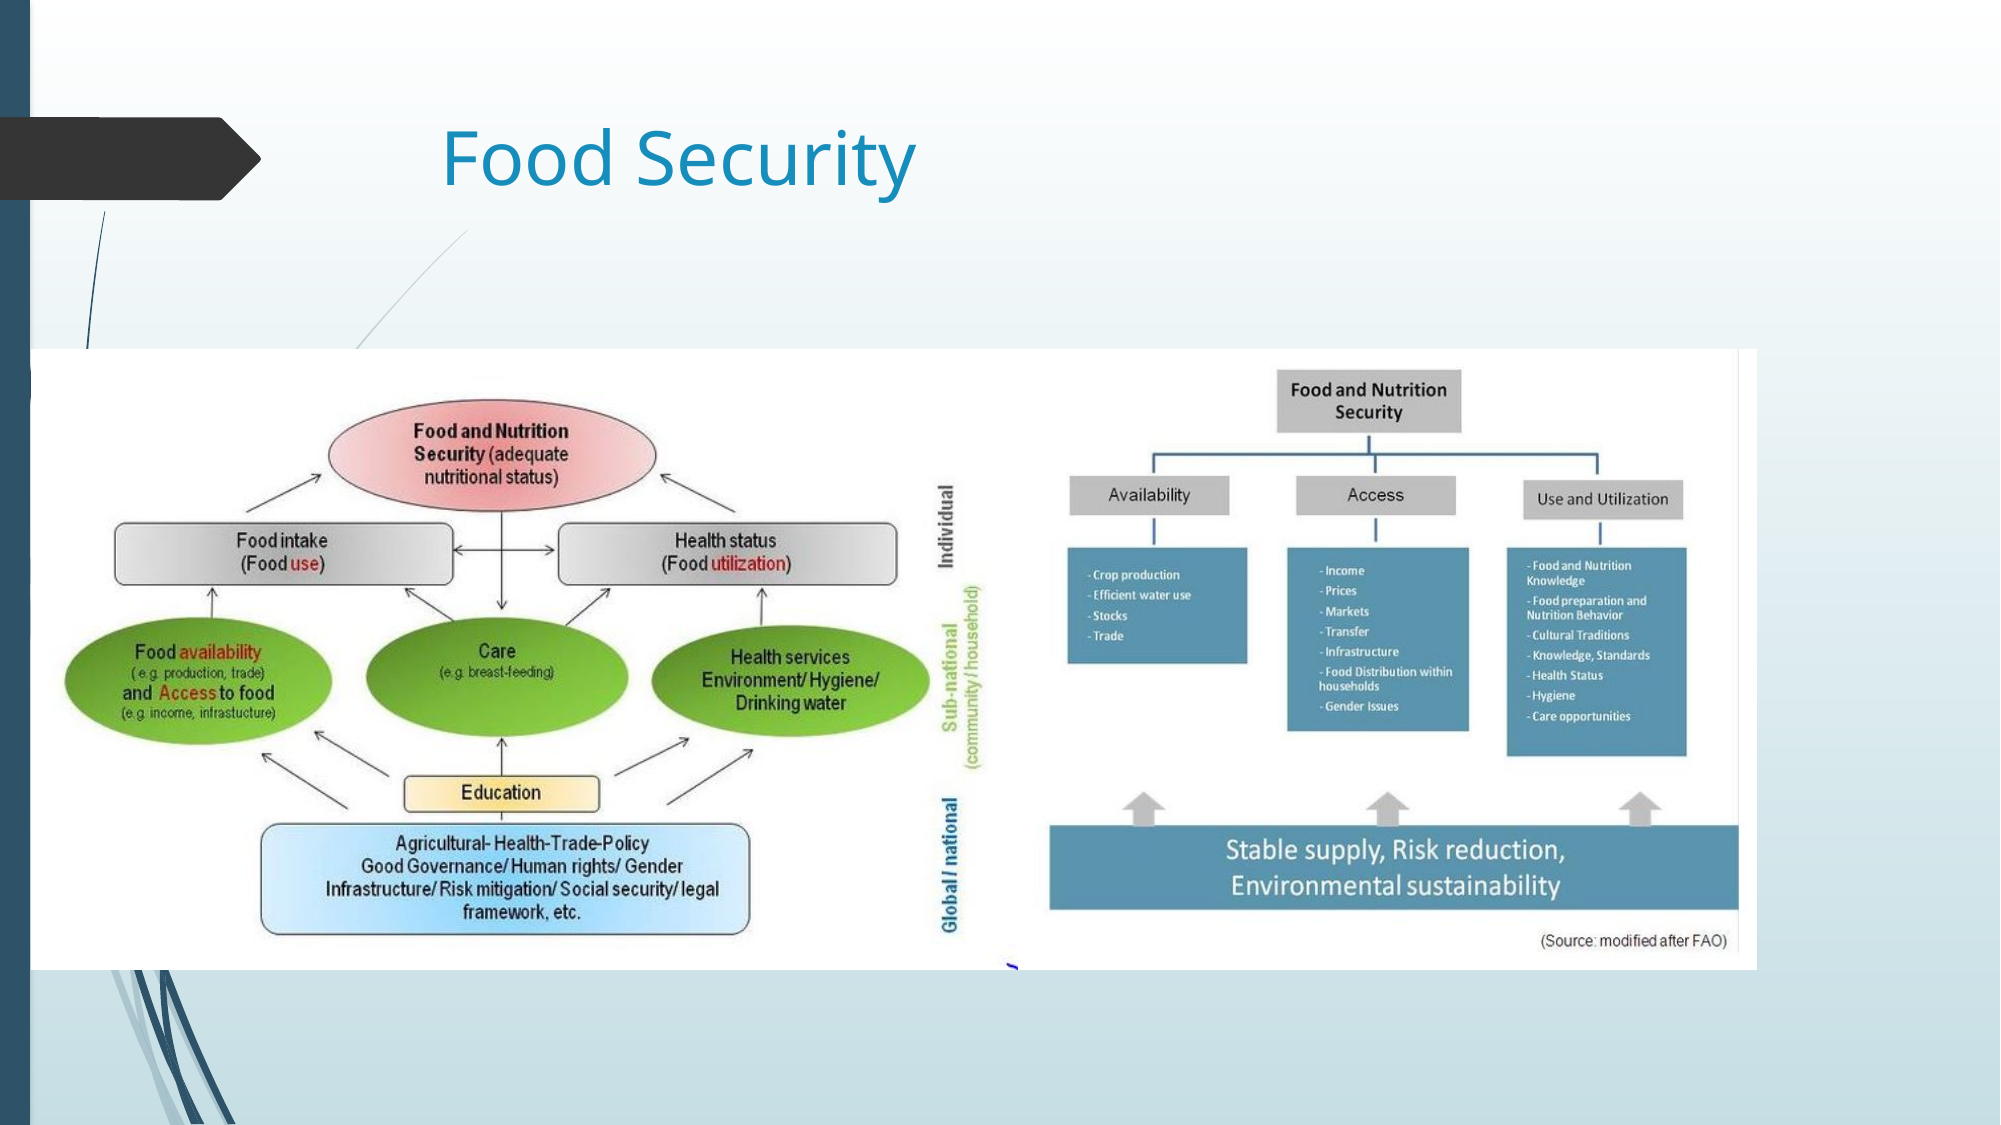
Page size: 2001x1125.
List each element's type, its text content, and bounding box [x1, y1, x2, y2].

title Food Security [425, 102, 1888, 313]
picture [1018, 349, 1757, 971]
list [30, 349, 1018, 971]
